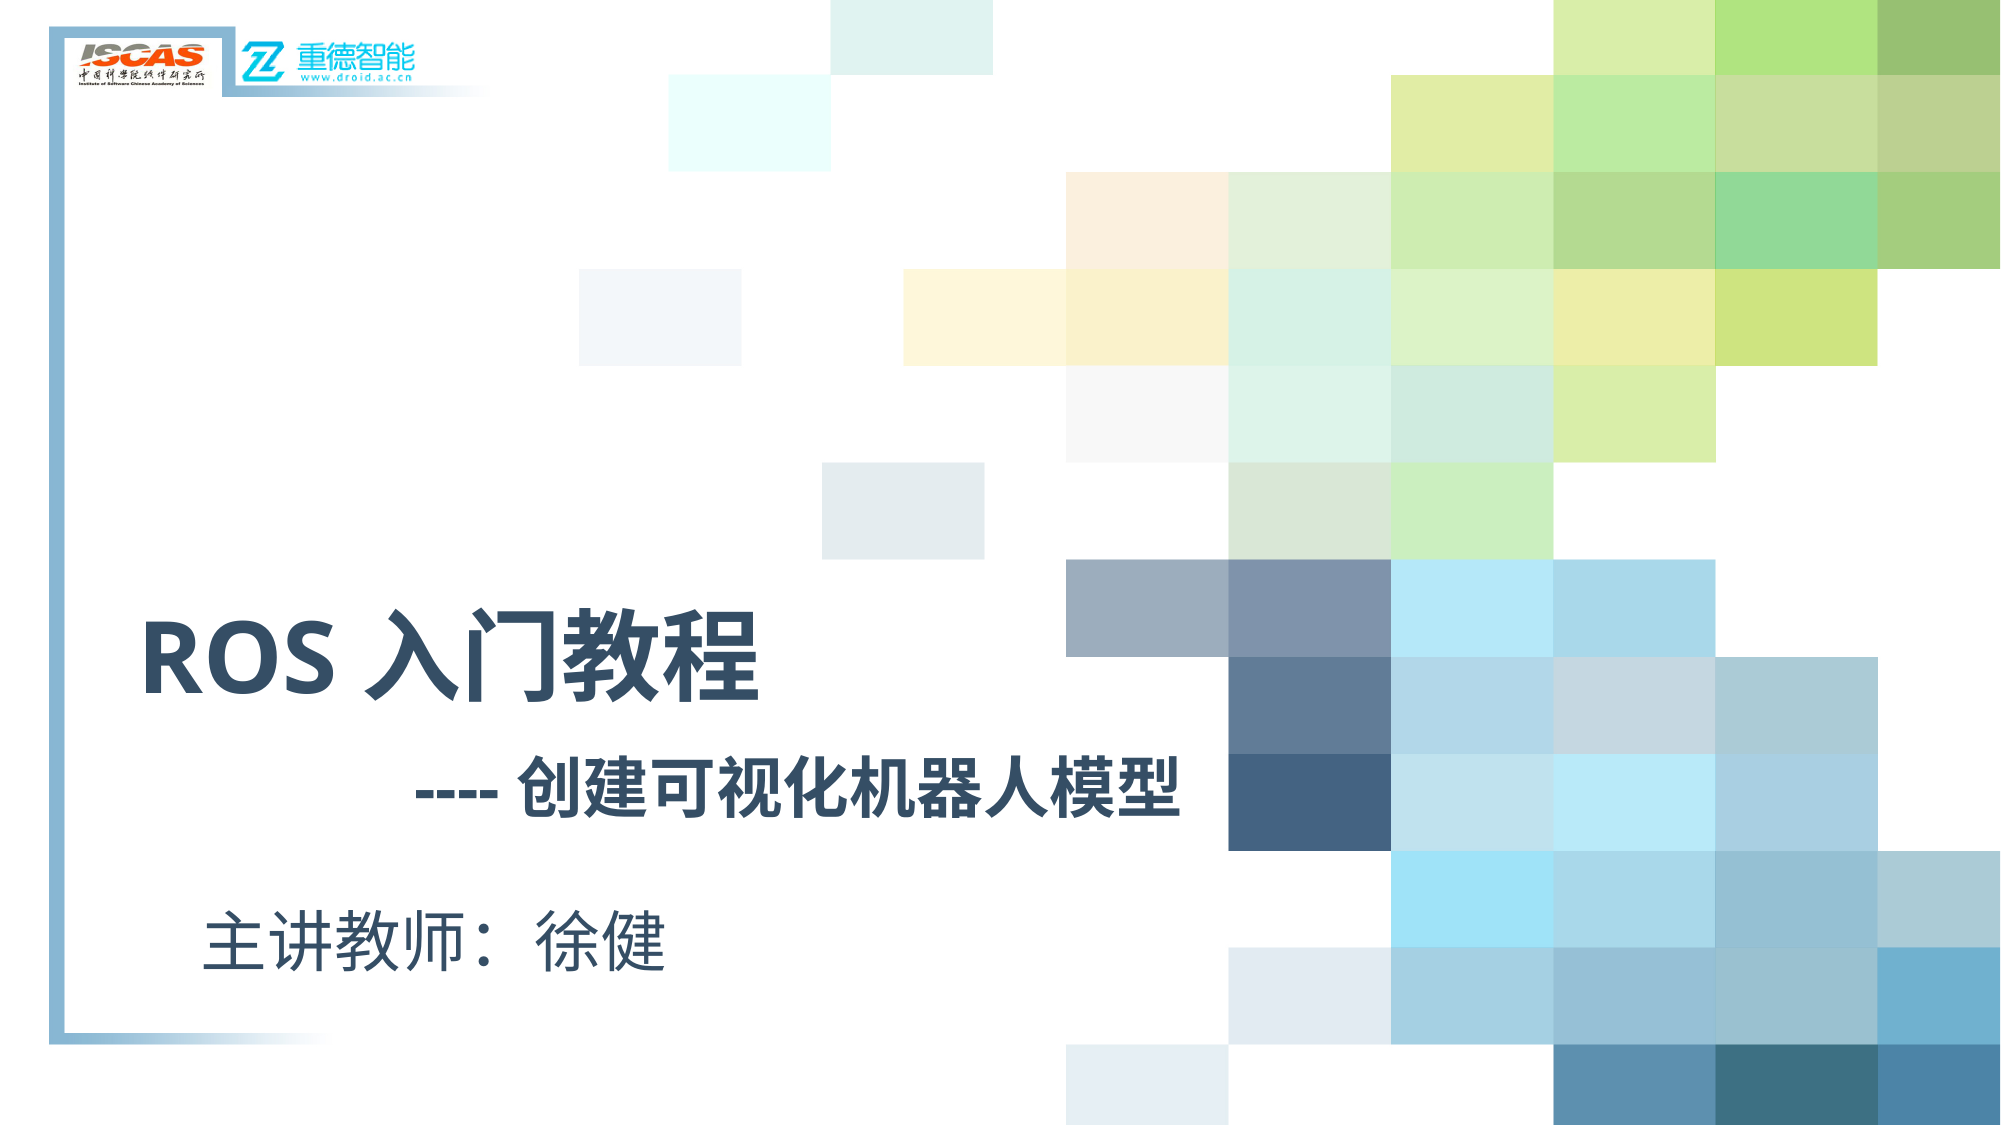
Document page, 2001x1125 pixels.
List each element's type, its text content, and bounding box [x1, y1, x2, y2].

text_box ROS入门教程 [122, 585, 777, 721]
picture [0, 0, 2001, 1125]
text_box 主讲教师：徐健 [185, 891, 683, 987]
text_box ----创建可视化机器人模型 [399, 738, 1695, 834]
